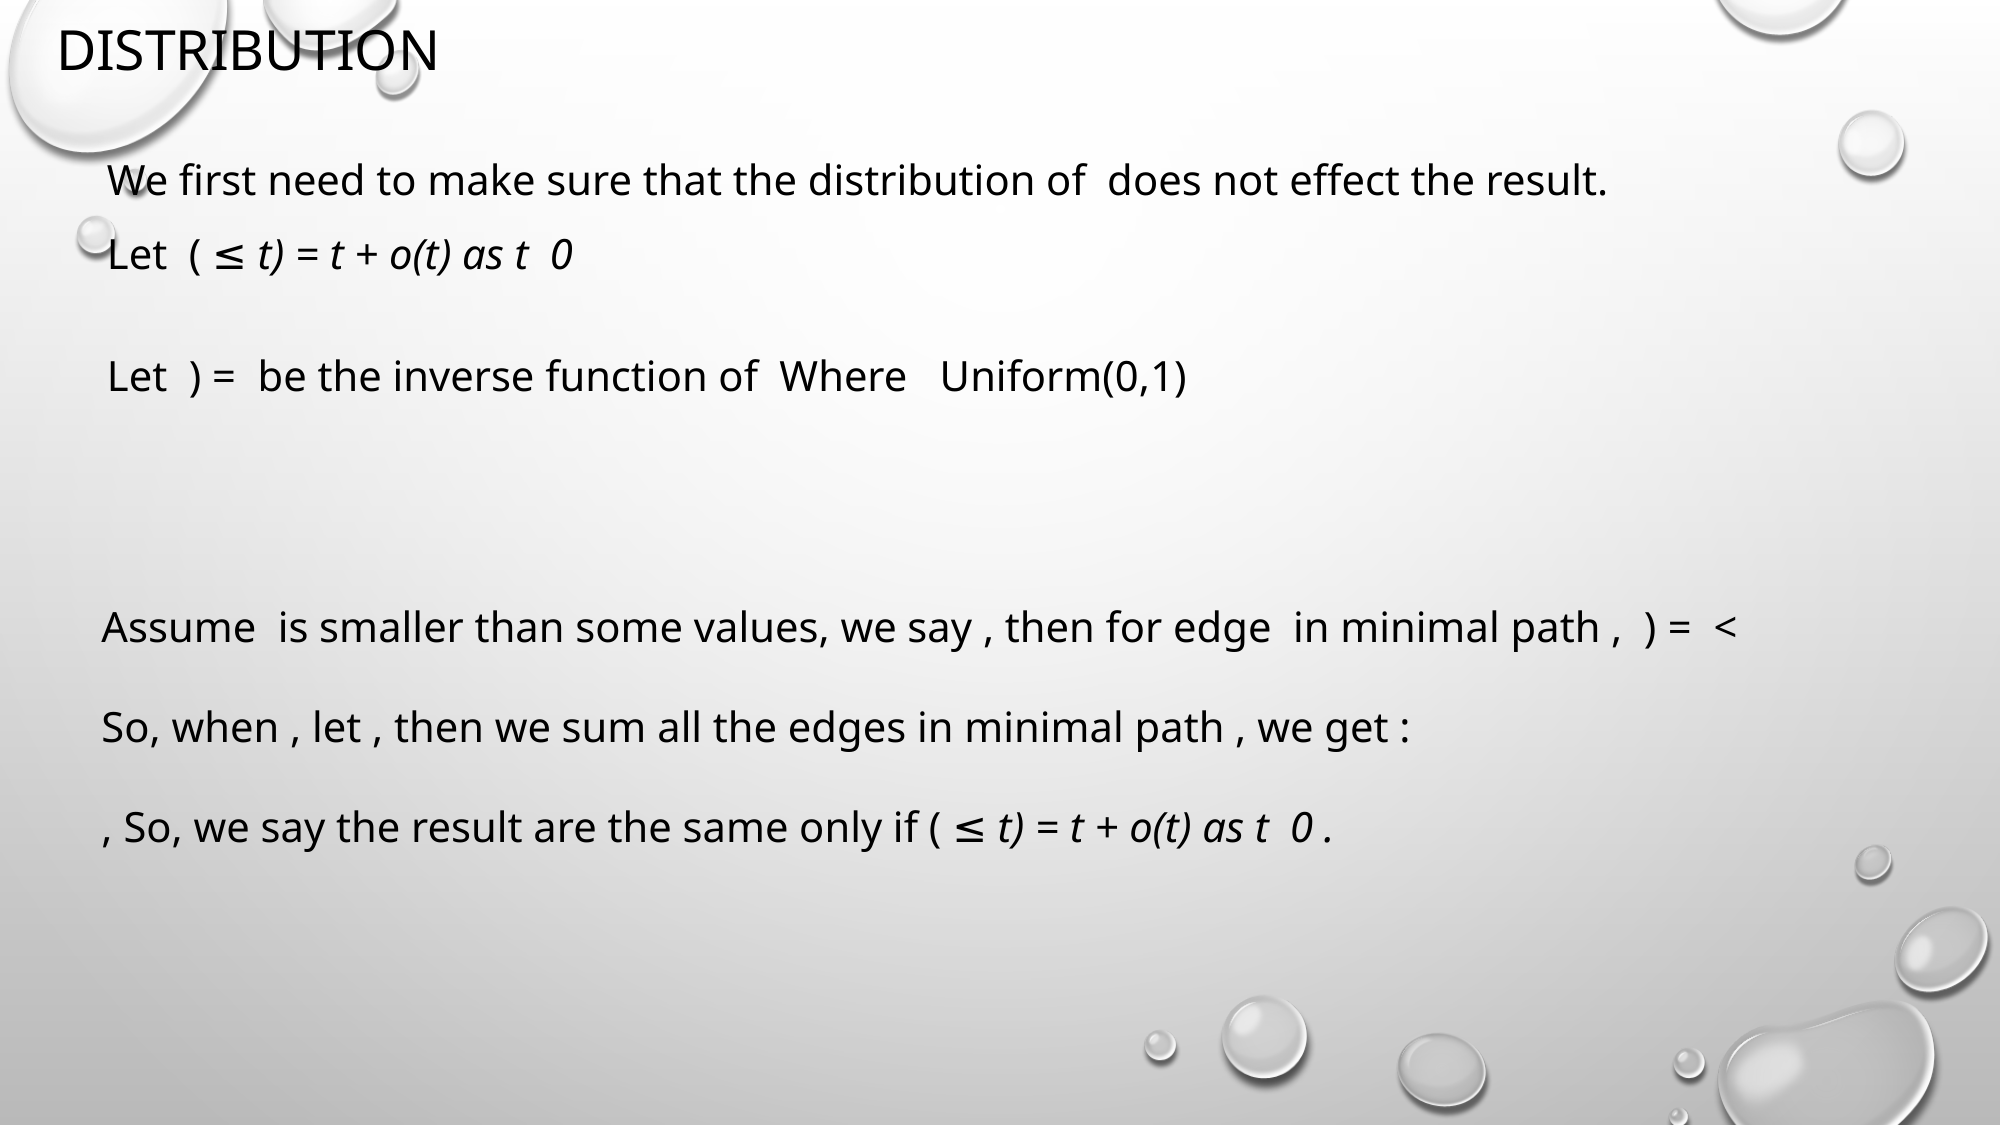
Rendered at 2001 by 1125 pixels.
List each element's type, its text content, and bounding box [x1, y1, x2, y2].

text_box DISTRIBUTION [41, 15, 457, 93]
picture [0, 0, 2000, 1125]
